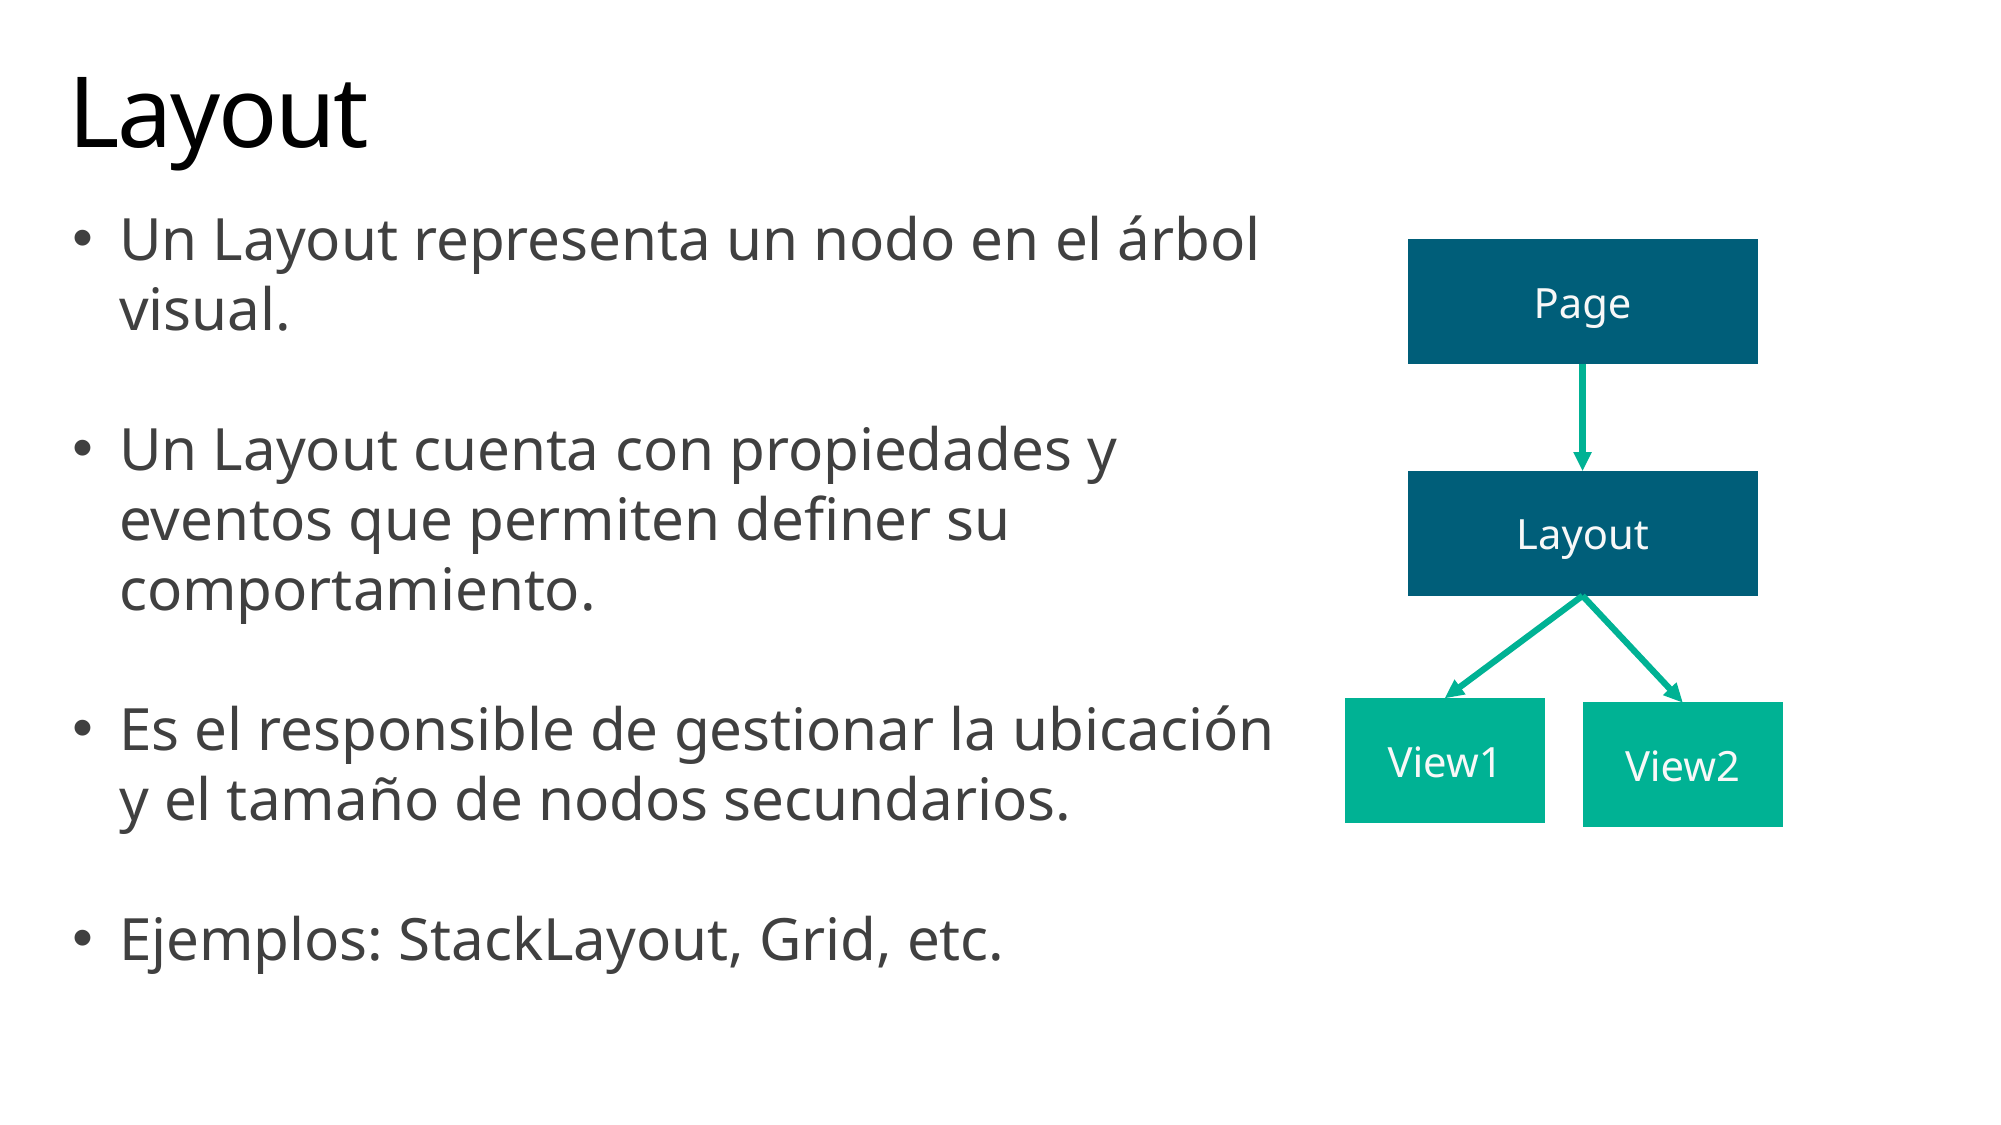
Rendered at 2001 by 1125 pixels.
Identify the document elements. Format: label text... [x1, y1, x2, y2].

text_box Page [1407, 238, 1758, 365]
text_box View2 [1582, 702, 1783, 828]
title Layout [44, 47, 1957, 196]
text_box View1 [1344, 697, 1546, 824]
text_box Un Layout representa un nodo en el árbol visual. Un Layout cuenta con propiedades y eventos que permiten definer su comportamiento. Es el responsible de gestionar la ubicación y el tamaño de nodos secundarios. Ejemplos: StackLayout, Grid, etc. [57, 195, 1308, 1040]
text_box Layout [1407, 470, 1758, 597]
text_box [1444, 595, 1582, 699]
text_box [1582, 595, 1683, 703]
